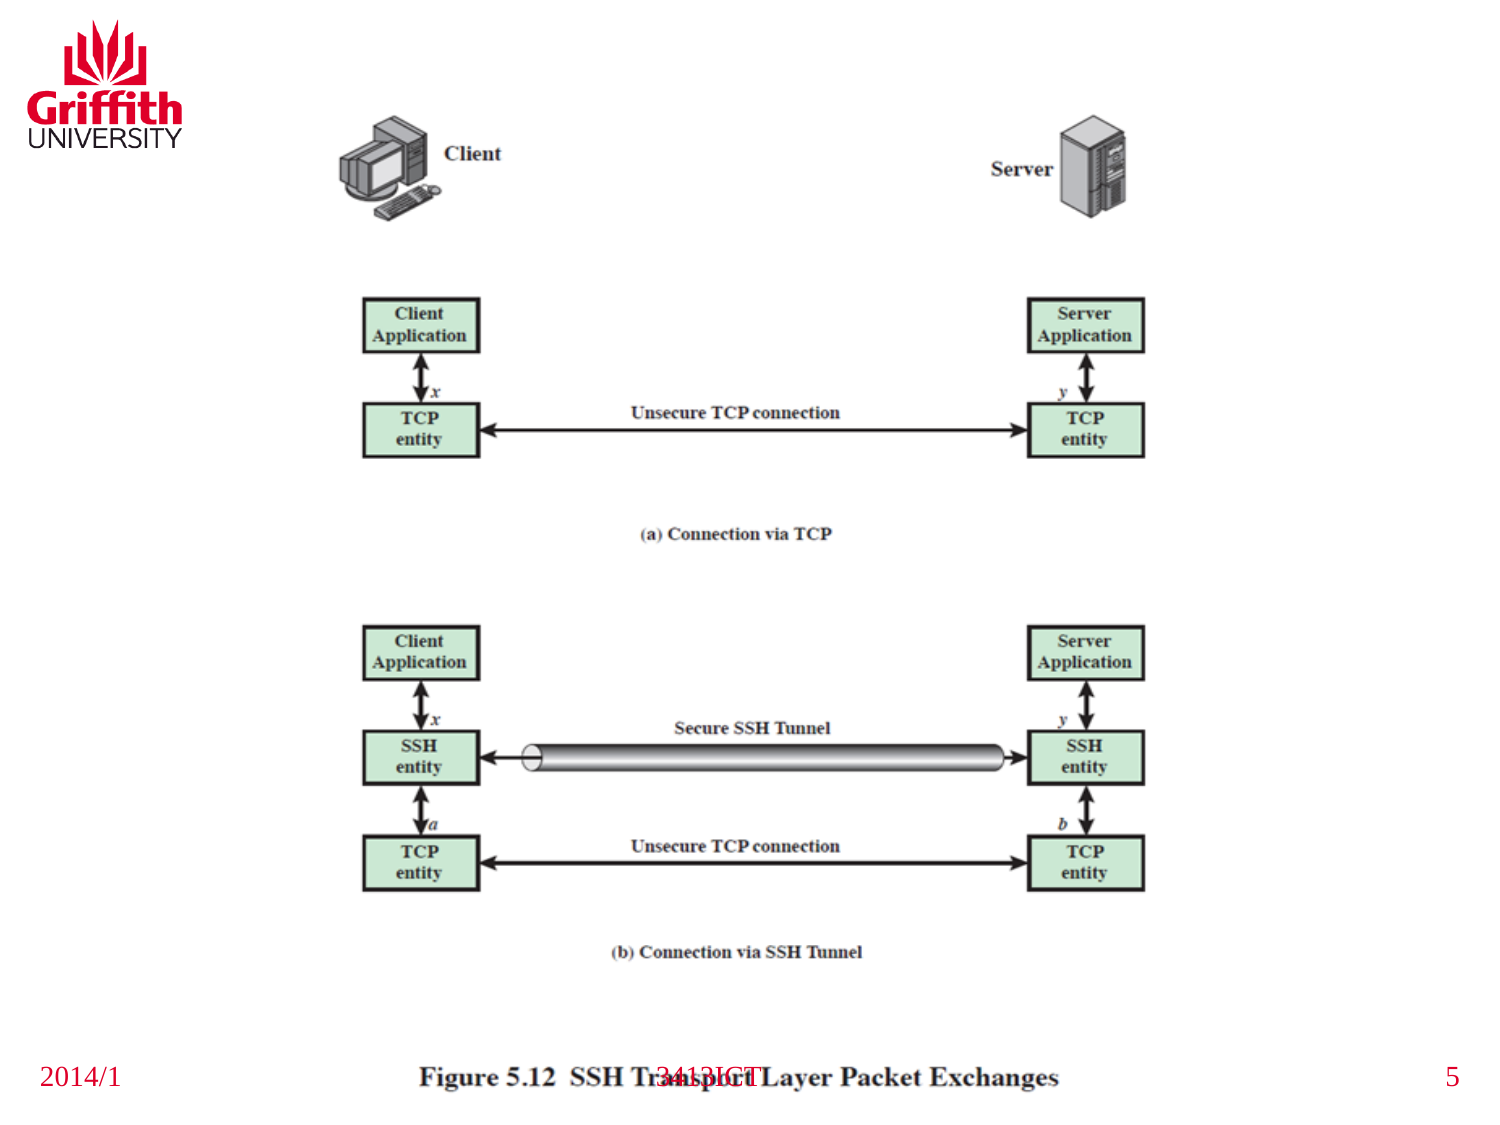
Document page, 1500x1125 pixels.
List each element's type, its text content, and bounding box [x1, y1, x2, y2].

title Secure Shell (SSH) [187, 24, 1282, 213]
text_box 5 [1204, 1050, 1475, 1100]
picture [277, 42, 1200, 1125]
slide_number 2014/1 [24, 1049, 272, 1101]
picture [23, 15, 186, 151]
